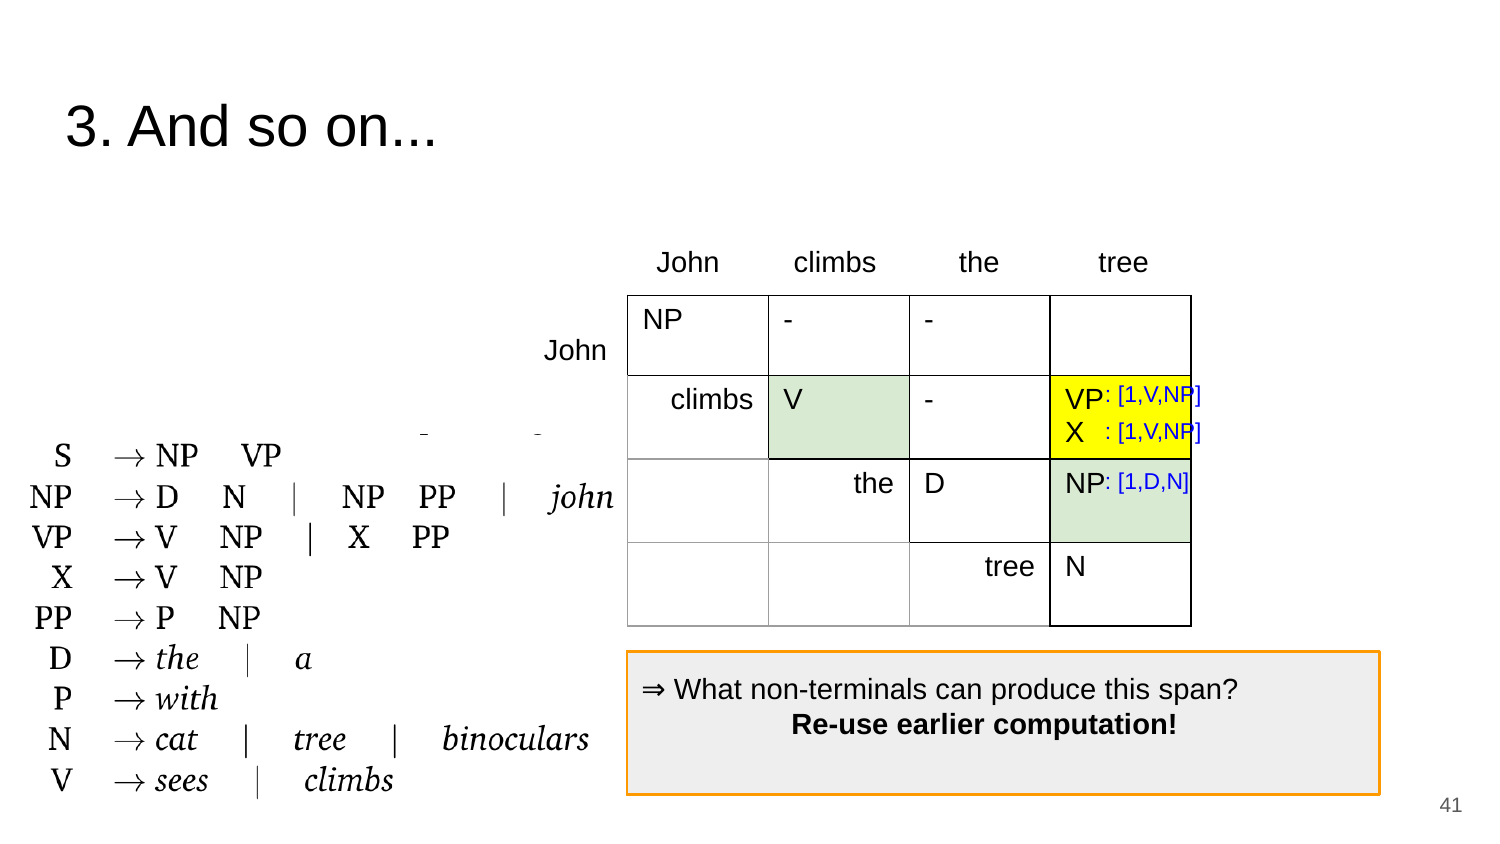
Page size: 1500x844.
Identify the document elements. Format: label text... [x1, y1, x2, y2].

table_cell - [910, 376, 1049, 458]
table_cell [769, 543, 909, 625]
text_box 41 [1387, 771, 1478, 836]
text_box : [1,V,NP] [1090, 401, 1244, 467]
table_cell N [1051, 543, 1190, 625]
table_header NP [628, 296, 768, 375]
table_cell climbs [628, 376, 768, 458]
text_box 3. And so on... [51, 72, 1449, 167]
table_header - [769, 303, 909, 375]
text_box ⇒ What non-terminals can produce this span? Re-use earlier computation! [630, 651, 1380, 795]
table_cell D [910, 460, 1049, 542]
table_header - [910, 303, 1049, 375]
table_cell NP [1051, 460, 1190, 542]
text_box : [1,D,N] [1090, 467, 1244, 517]
table_cell tree [910, 543, 1049, 625]
table_cell the [769, 460, 909, 542]
text_box John [528, 316, 626, 390]
text_box : [1,V,NP] [1090, 364, 1244, 401]
table_cell [630, 460, 768, 542]
table_cell VP X [1051, 376, 1090, 458]
table_header [1051, 303, 1190, 375]
table_cell [630, 543, 768, 625]
table_cell V [769, 376, 909, 458]
text_box John climbs the tree [641, 228, 1237, 303]
picture [24, 433, 626, 807]
